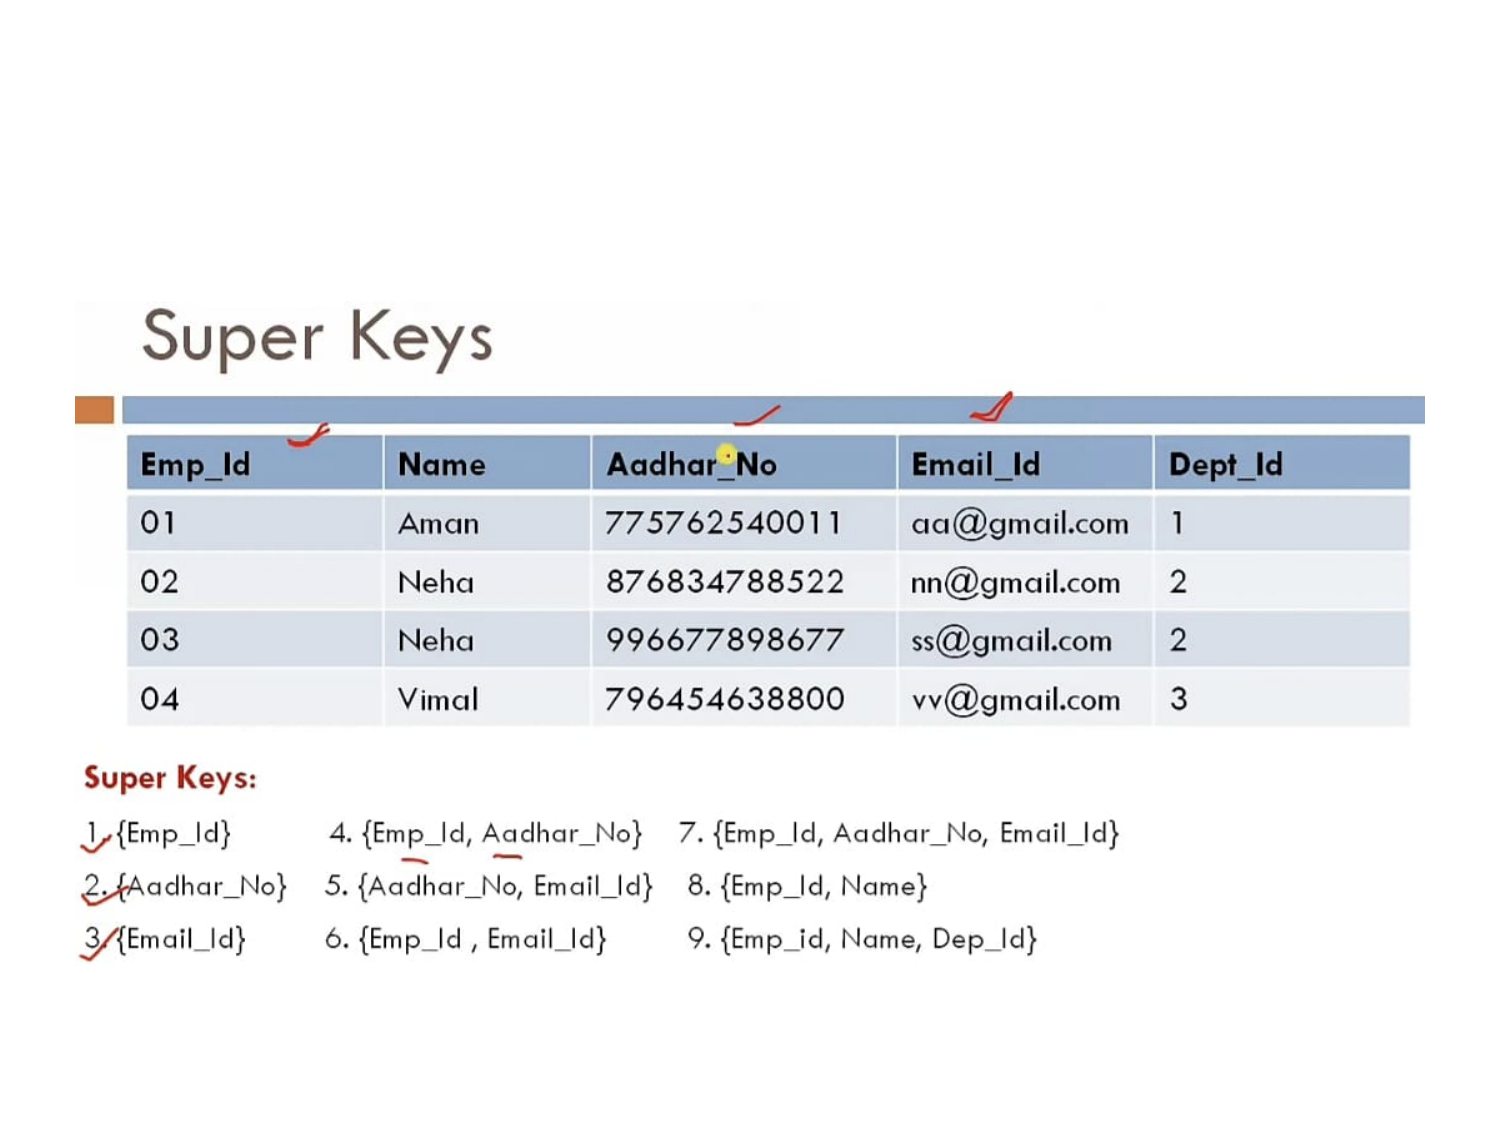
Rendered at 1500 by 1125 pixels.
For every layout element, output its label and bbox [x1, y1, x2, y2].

list [74, 300, 1426, 967]
